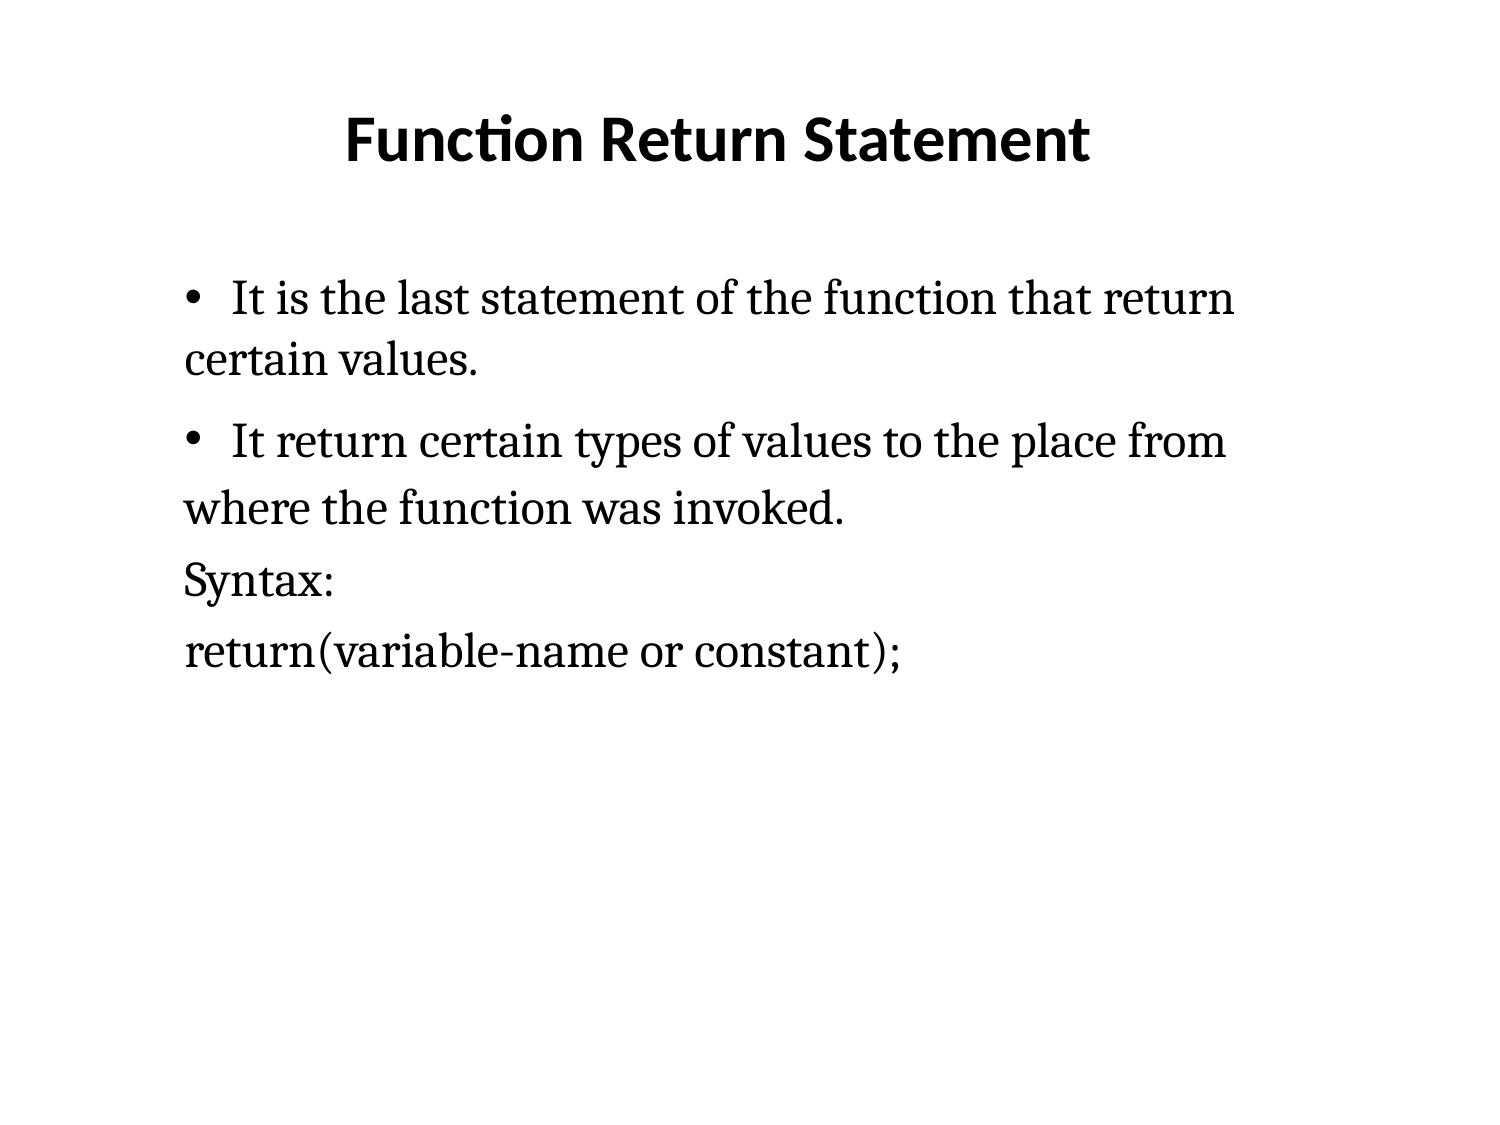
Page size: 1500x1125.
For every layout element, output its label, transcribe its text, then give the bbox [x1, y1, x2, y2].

text_box It is the last statement of the function that return certain values. It return certain types of values to the place from where the function was invoked. Syntax: return(variable-name or constant); [85, 262, 1498, 732]
text_box Function Return Statement [137, 87, 1300, 183]
